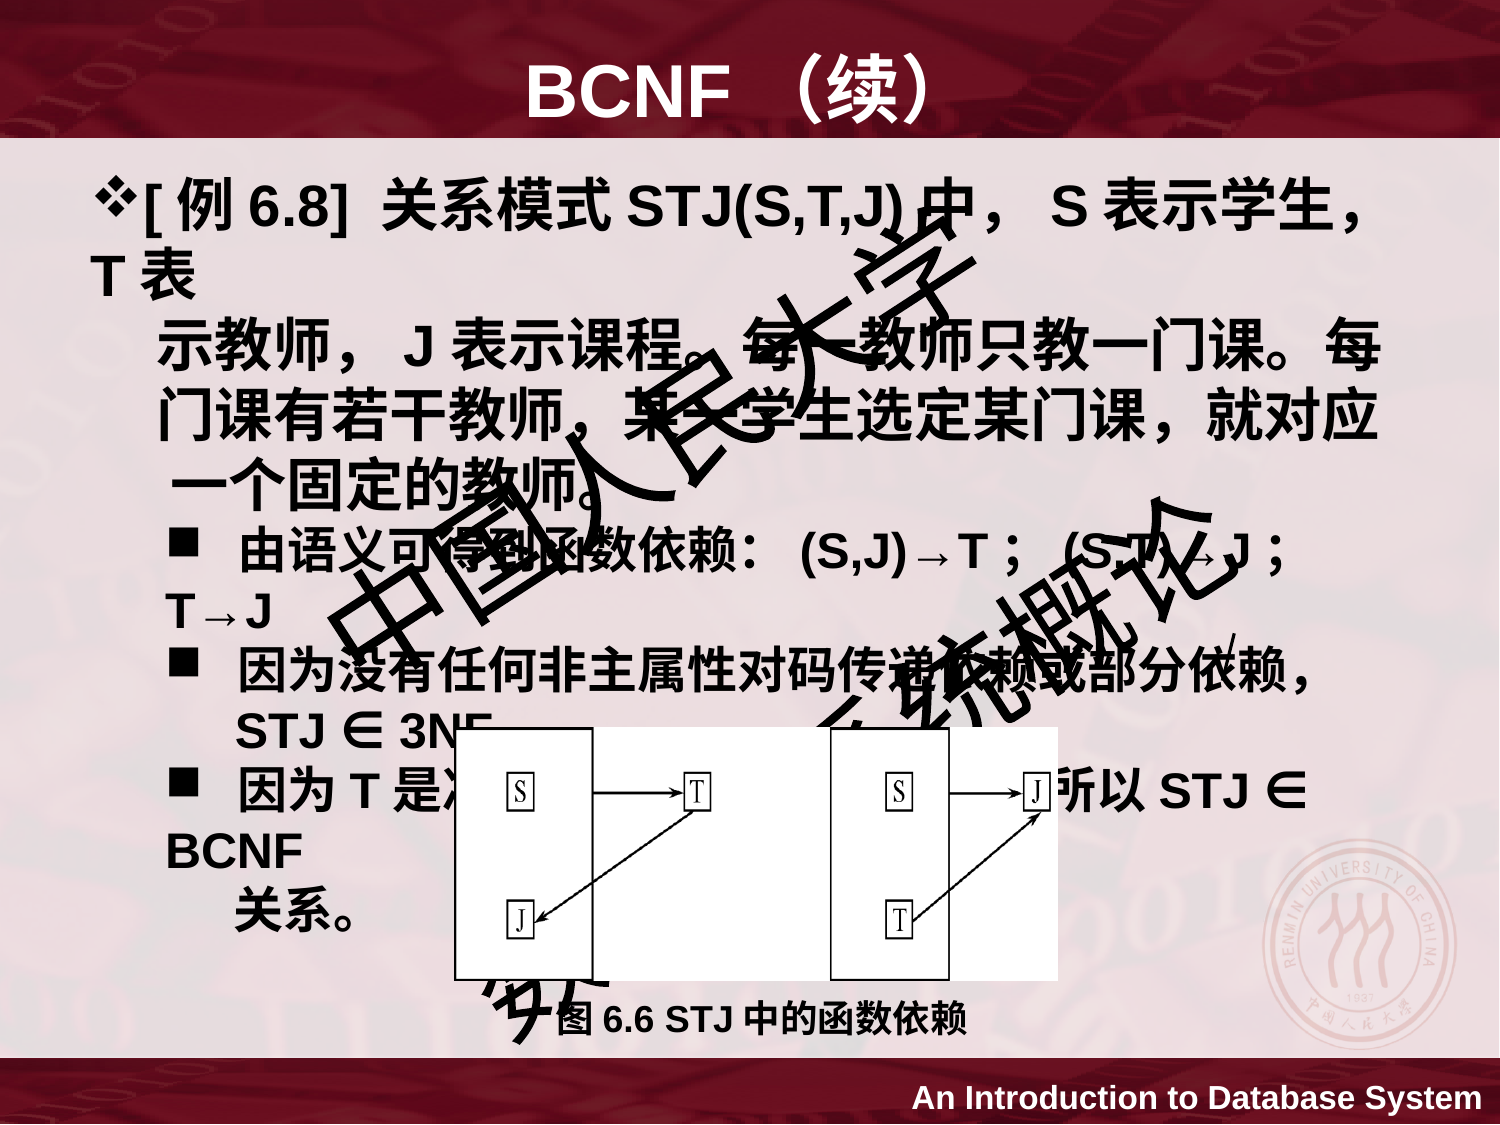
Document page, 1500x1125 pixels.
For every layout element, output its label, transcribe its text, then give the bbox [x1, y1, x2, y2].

title BCNF（续） [74, 0, 1426, 160]
picture [0, 0, 1500, 1125]
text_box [1222, 633, 1235, 681]
text_box 图6.6 STJ中的函数依赖 [541, 989, 983, 1048]
picture [454, 727, 1058, 981]
list [例6.8] 关系模式STJ(S,T,J)中，S表示学生，T表 示教师，J表示课程。每一教师只教一门课。每 门课有若干教师，某一学生选定某门课，就对应 一个固定的教师。 由语义可得到函数依赖：(S,J)→T；(S,T)→J；T→J 因为没有任何非主属性对码传递依赖或部分依赖， STJ ∈ 3NF。 因为T是决定因素，而T不包含码，所以STJ ∈ BCNF 关系。 [74, 160, 1426, 1017]
